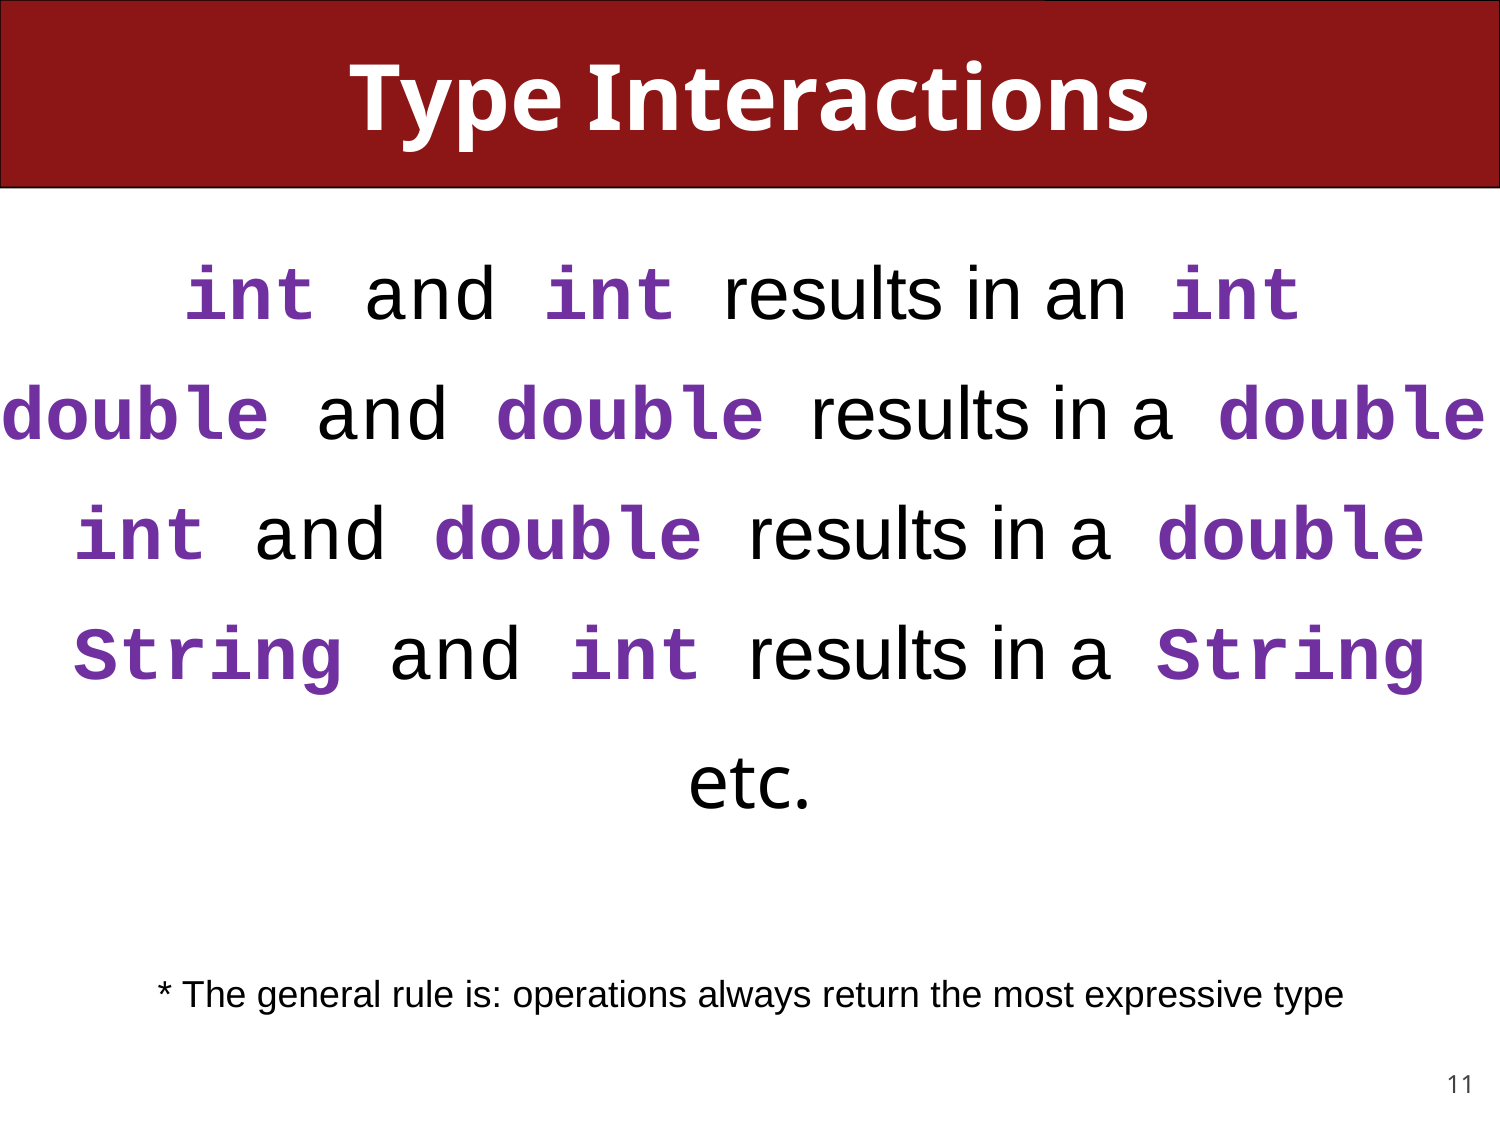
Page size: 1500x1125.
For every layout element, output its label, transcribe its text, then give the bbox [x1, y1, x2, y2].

text_box int and int results in an int [168, 237, 1320, 343]
text_box etc. [672, 726, 828, 832]
text_box double and double results in a double [0, 357, 1500, 462]
text_box * The general rule is: operations always return the most expressive type [140, 962, 1360, 1023]
title Type Interactions [75, 0, 1425, 188]
text_box int and double results in a double [58, 476, 1442, 582]
text_box String and int results in a String [58, 596, 1442, 702]
